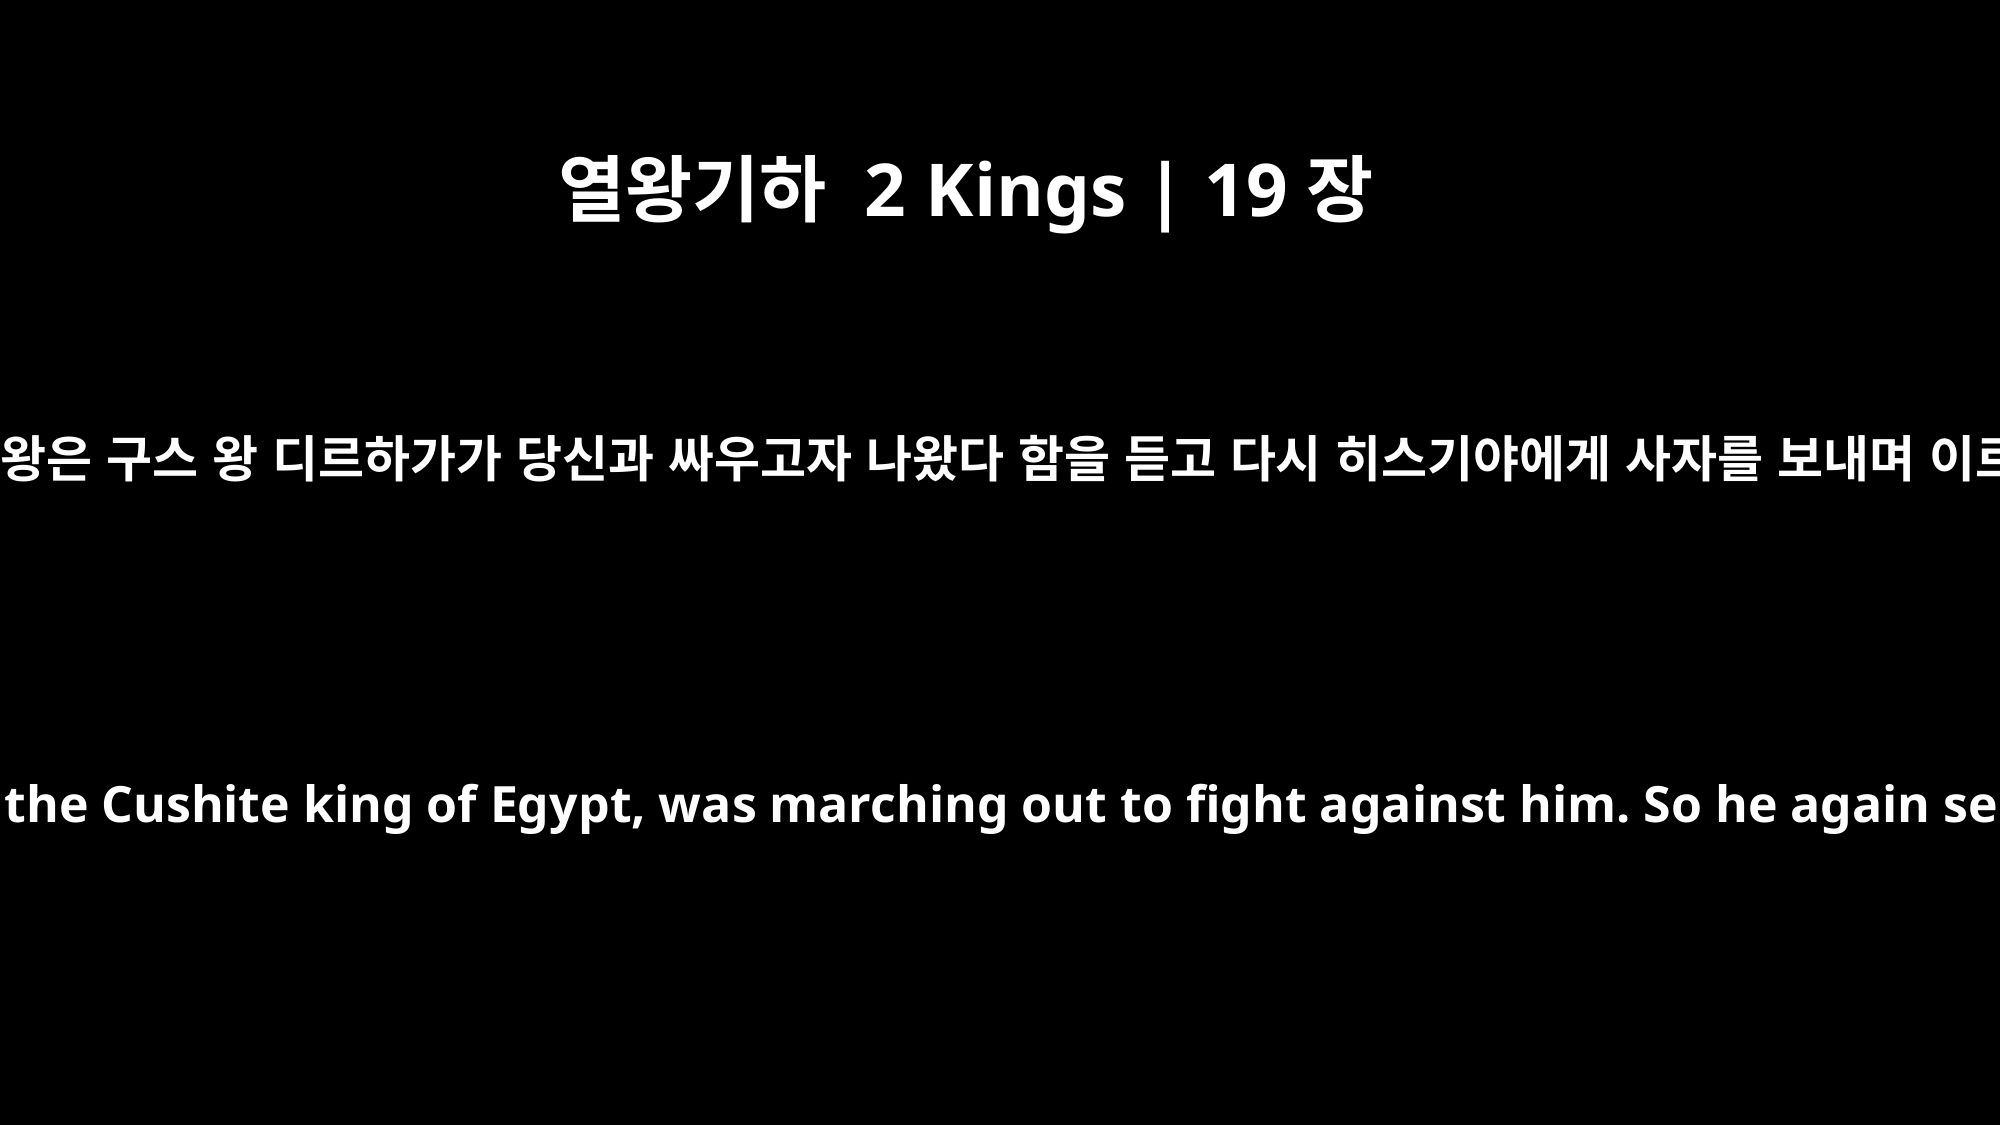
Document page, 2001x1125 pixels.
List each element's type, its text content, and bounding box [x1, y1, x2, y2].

text_box 9 앗수르 왕은 구스 왕 디르하가가 당신과 싸우고자 나왔다 함을 듣고 다시 히스기야에게 사자를 보내며 이르되 [0, 359, 2000, 495]
text_box 열왕기하 2 Kings | 19장 [543, 136, 1389, 239]
text_box Now Sennacherib received a report that Tirhakah, the Cushite king of Egypt, was marching out to fight against him. So he again sent messengers to Hezekiah with this word: [0, 764, 2000, 840]
